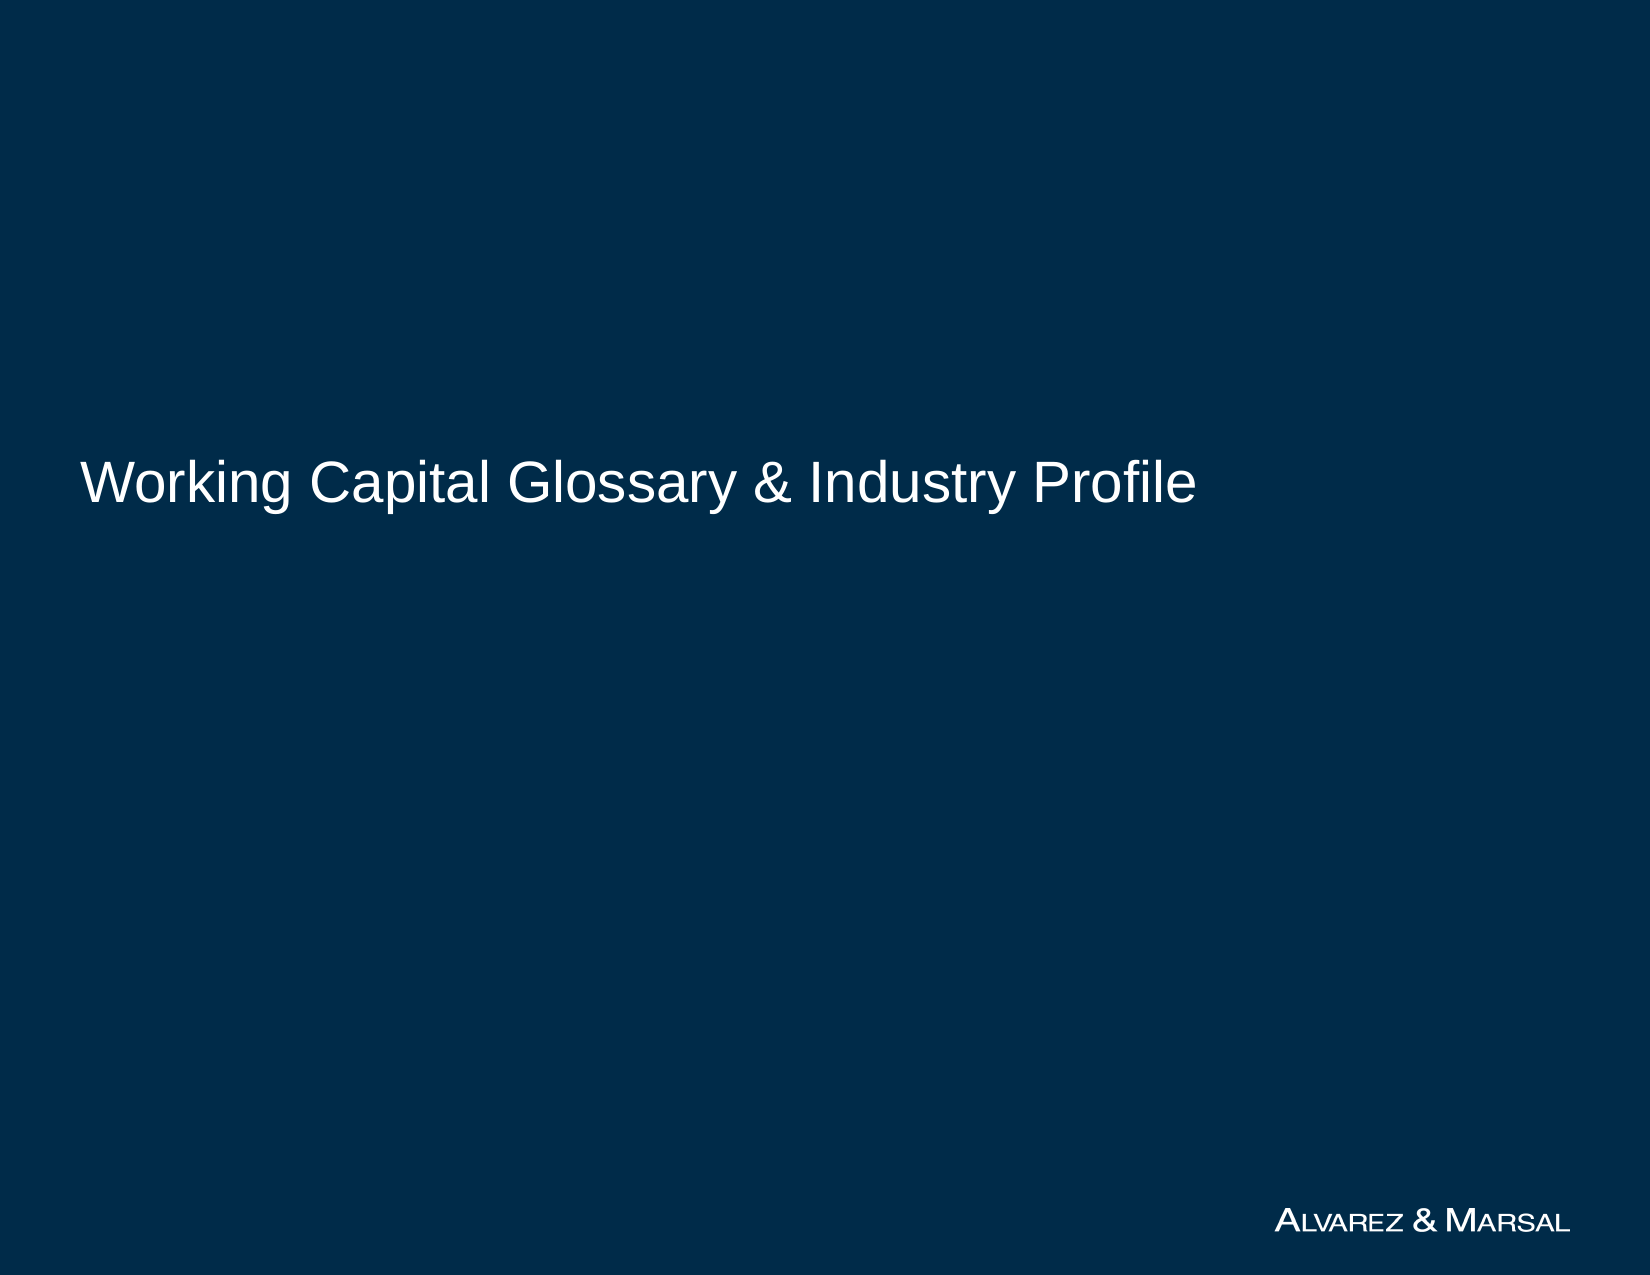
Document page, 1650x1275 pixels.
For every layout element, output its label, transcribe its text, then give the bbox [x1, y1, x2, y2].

list Working Capital Glossary & Industry Profile [80, 444, 1570, 515]
picture [1272, 1184, 1572, 1235]
